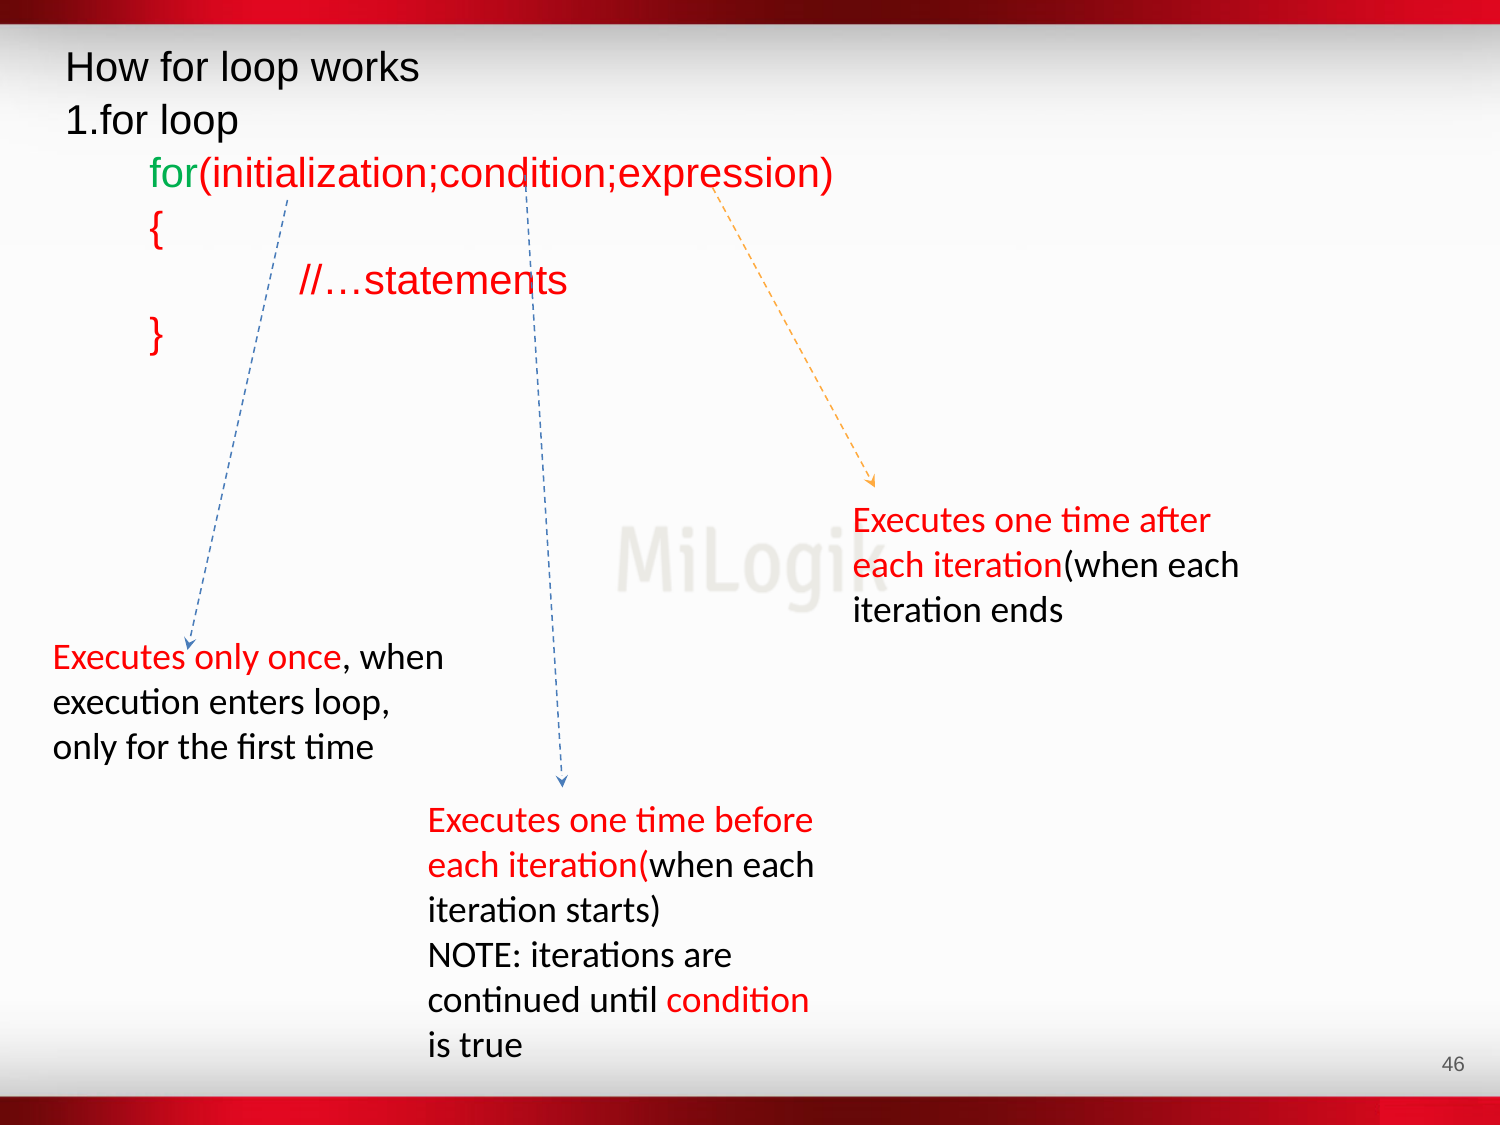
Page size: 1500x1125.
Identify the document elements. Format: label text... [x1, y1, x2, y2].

text_box Executes one time before each iteration(when each iteration starts) NOTE: iterations are continued until condition is true [412, 787, 850, 1076]
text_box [237, 462, 851, 501]
subtitle How for loop works 1.for loop for(initialization;condition;expression) { //…statements } [50, 37, 1350, 388]
picture [0, 0, 1500, 1125]
text_box Executes one time after each iteration(when each iteration ends [837, 487, 1275, 639]
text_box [643, 255, 944, 419]
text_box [12, 374, 463, 476]
slide_number ‹#› [1389, 1019, 1480, 1106]
text_box Executes only once, when execution enters loop, only for the first time [37, 624, 475, 777]
